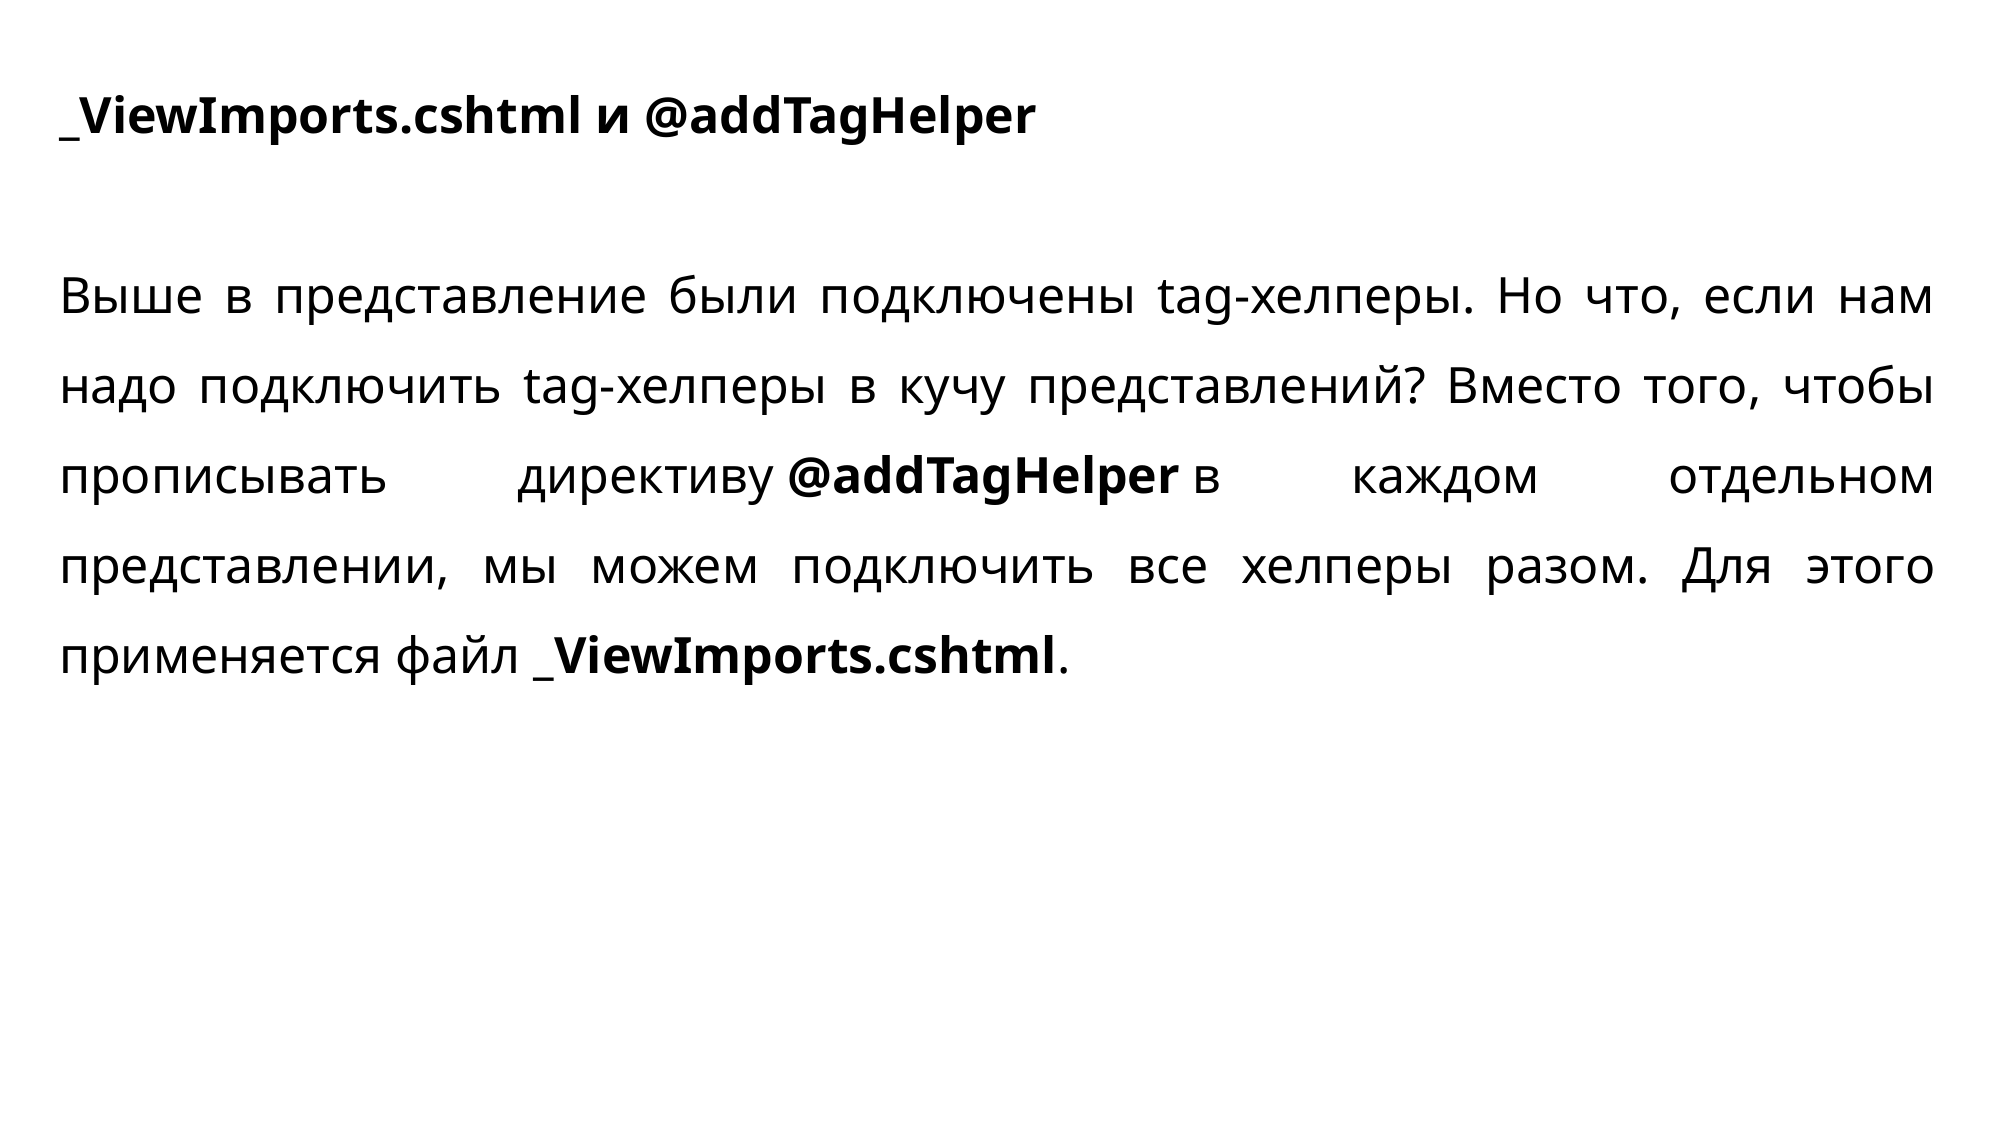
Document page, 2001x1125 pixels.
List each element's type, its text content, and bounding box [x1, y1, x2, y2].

text_box _ViewImports.cshtml и @addTagHelper Выше в представление были подключены tag-хелперы. Но что, если нам надо подключить tag-хелперы в кучу представлений? Вместо того, чтобы прописывать директиву @addTagHelper в каждом отдельном представлении, мы можем подключить все хелперы разом. Для этого применяется файл _ViewImports.cshtml. [44, 46, 1952, 692]
